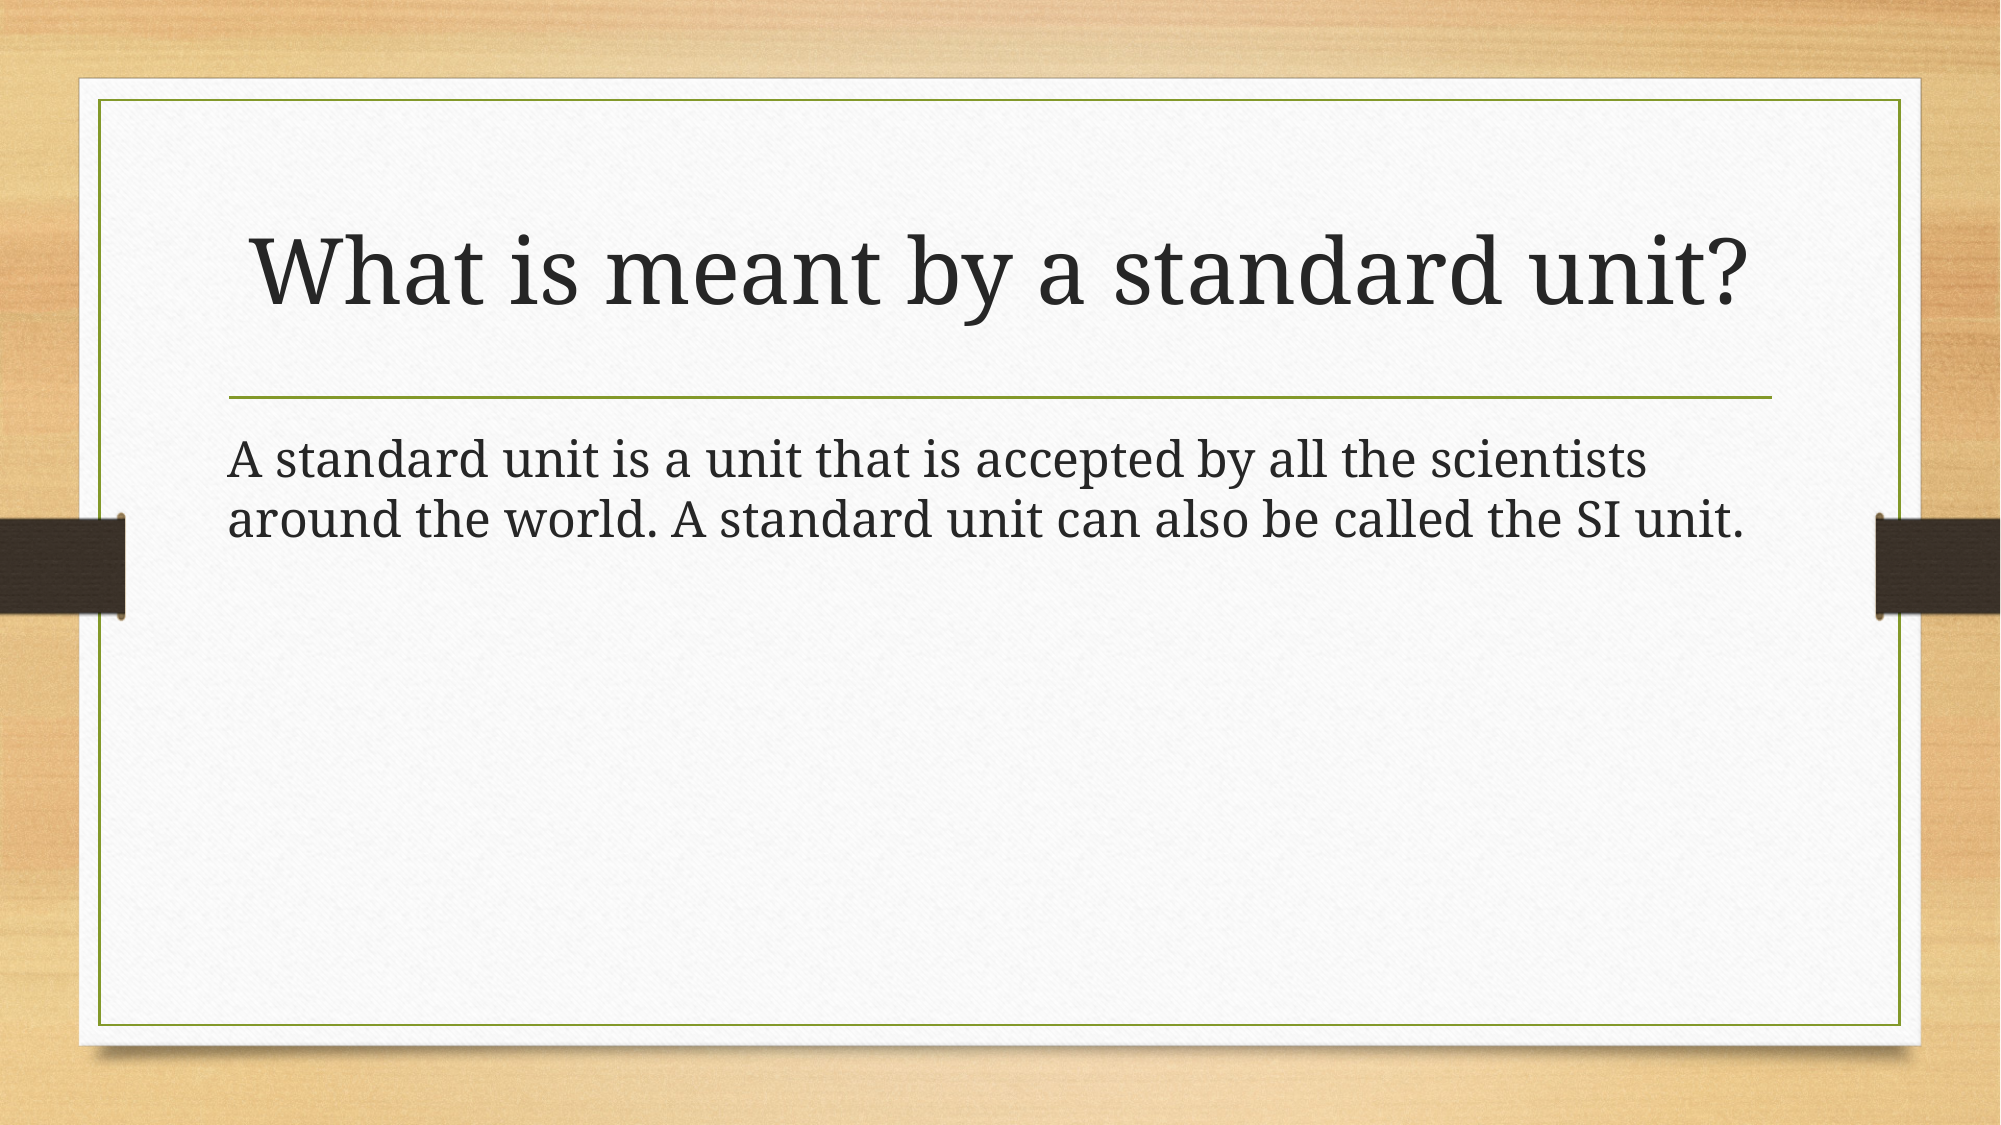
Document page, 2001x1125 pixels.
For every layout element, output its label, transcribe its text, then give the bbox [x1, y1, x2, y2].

picture [0, 0, 2001, 1125]
list A standard unit is a unit that is accepted by all the scientists around the world. A standard unit can also be called the SI unit. [212, 419, 1788, 964]
title What is meant by a standard unit? [212, 161, 1788, 375]
